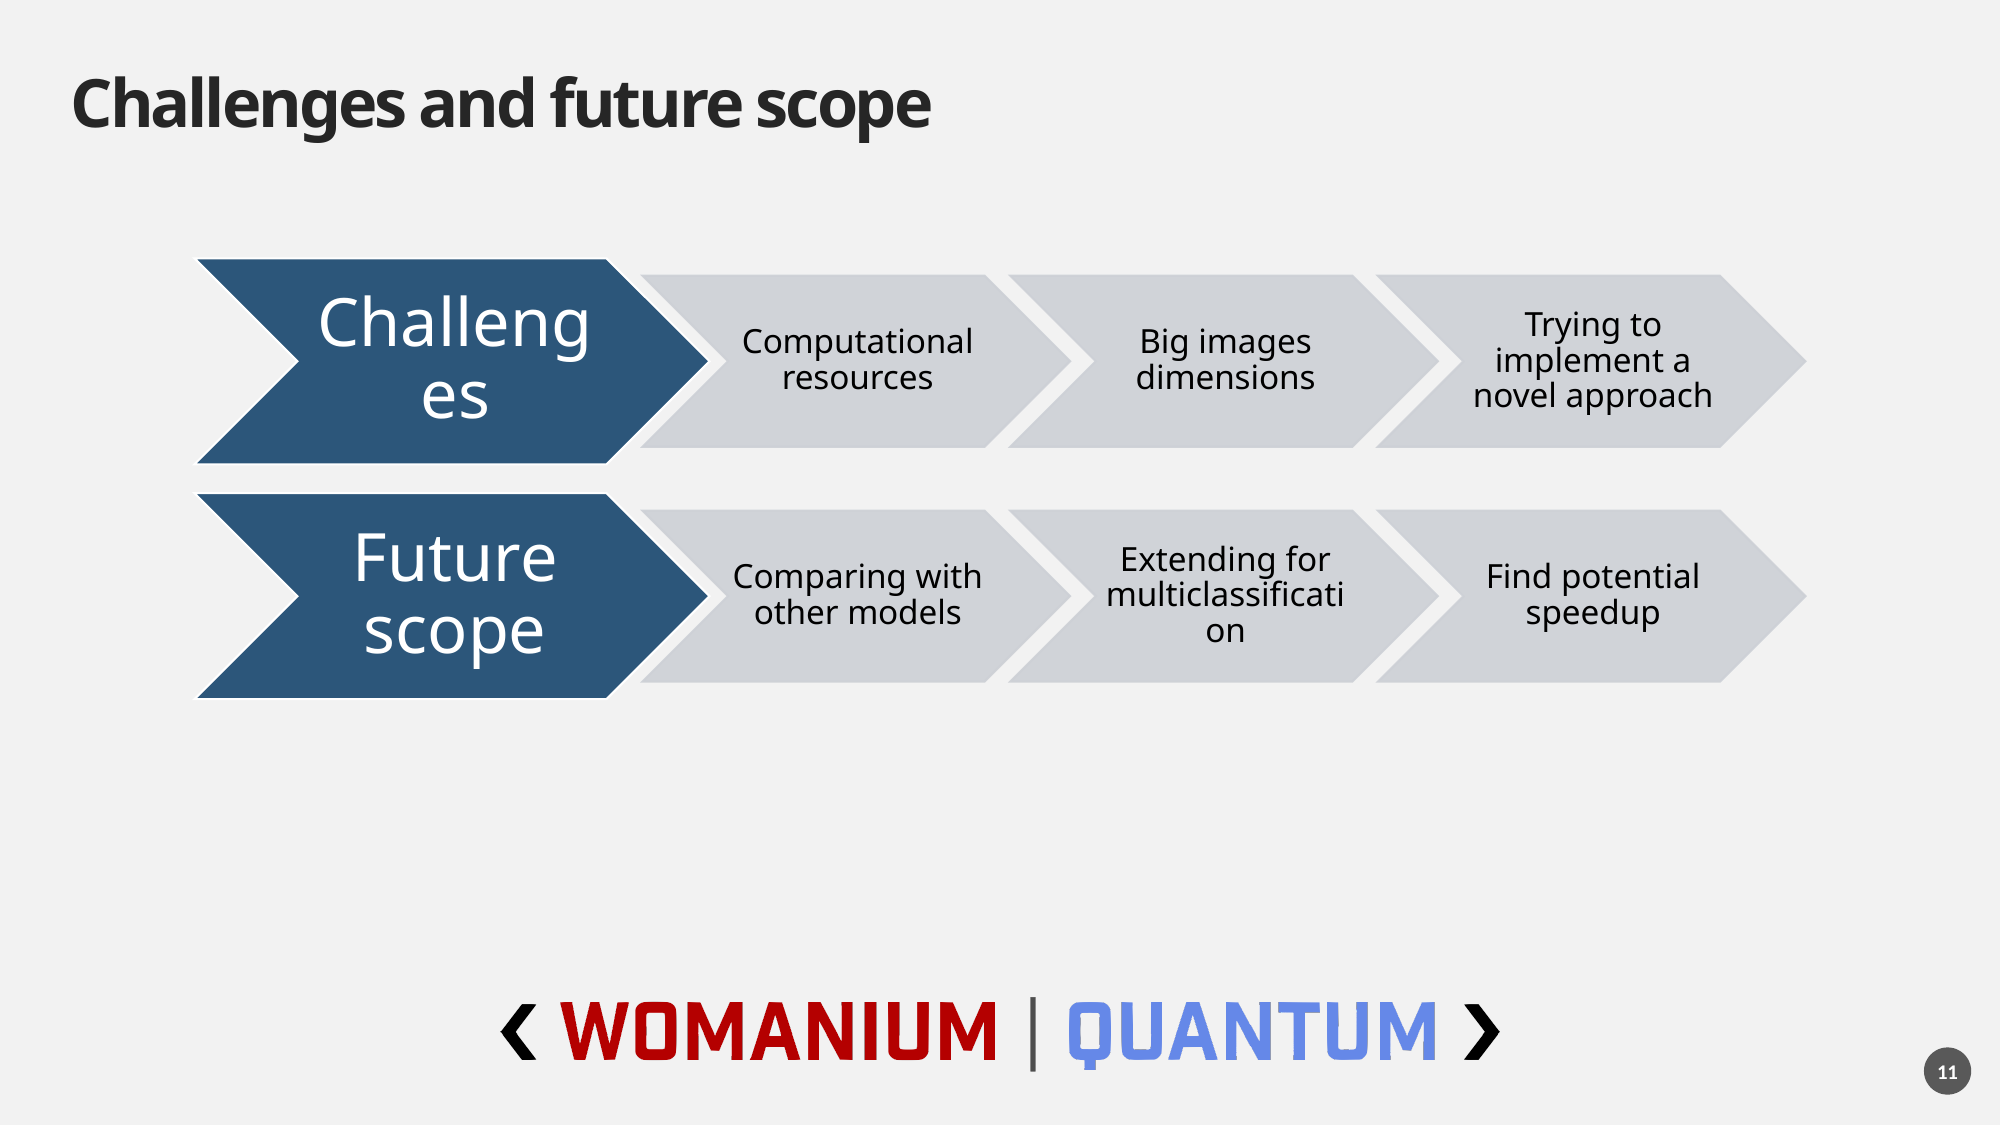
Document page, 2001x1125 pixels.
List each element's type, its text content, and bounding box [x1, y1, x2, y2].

title Challenges and future scope [70, 70, 1930, 142]
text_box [193, 71, 1807, 886]
slide_number 11 [1923, 1047, 1972, 1095]
picture [499, 997, 1500, 1072]
